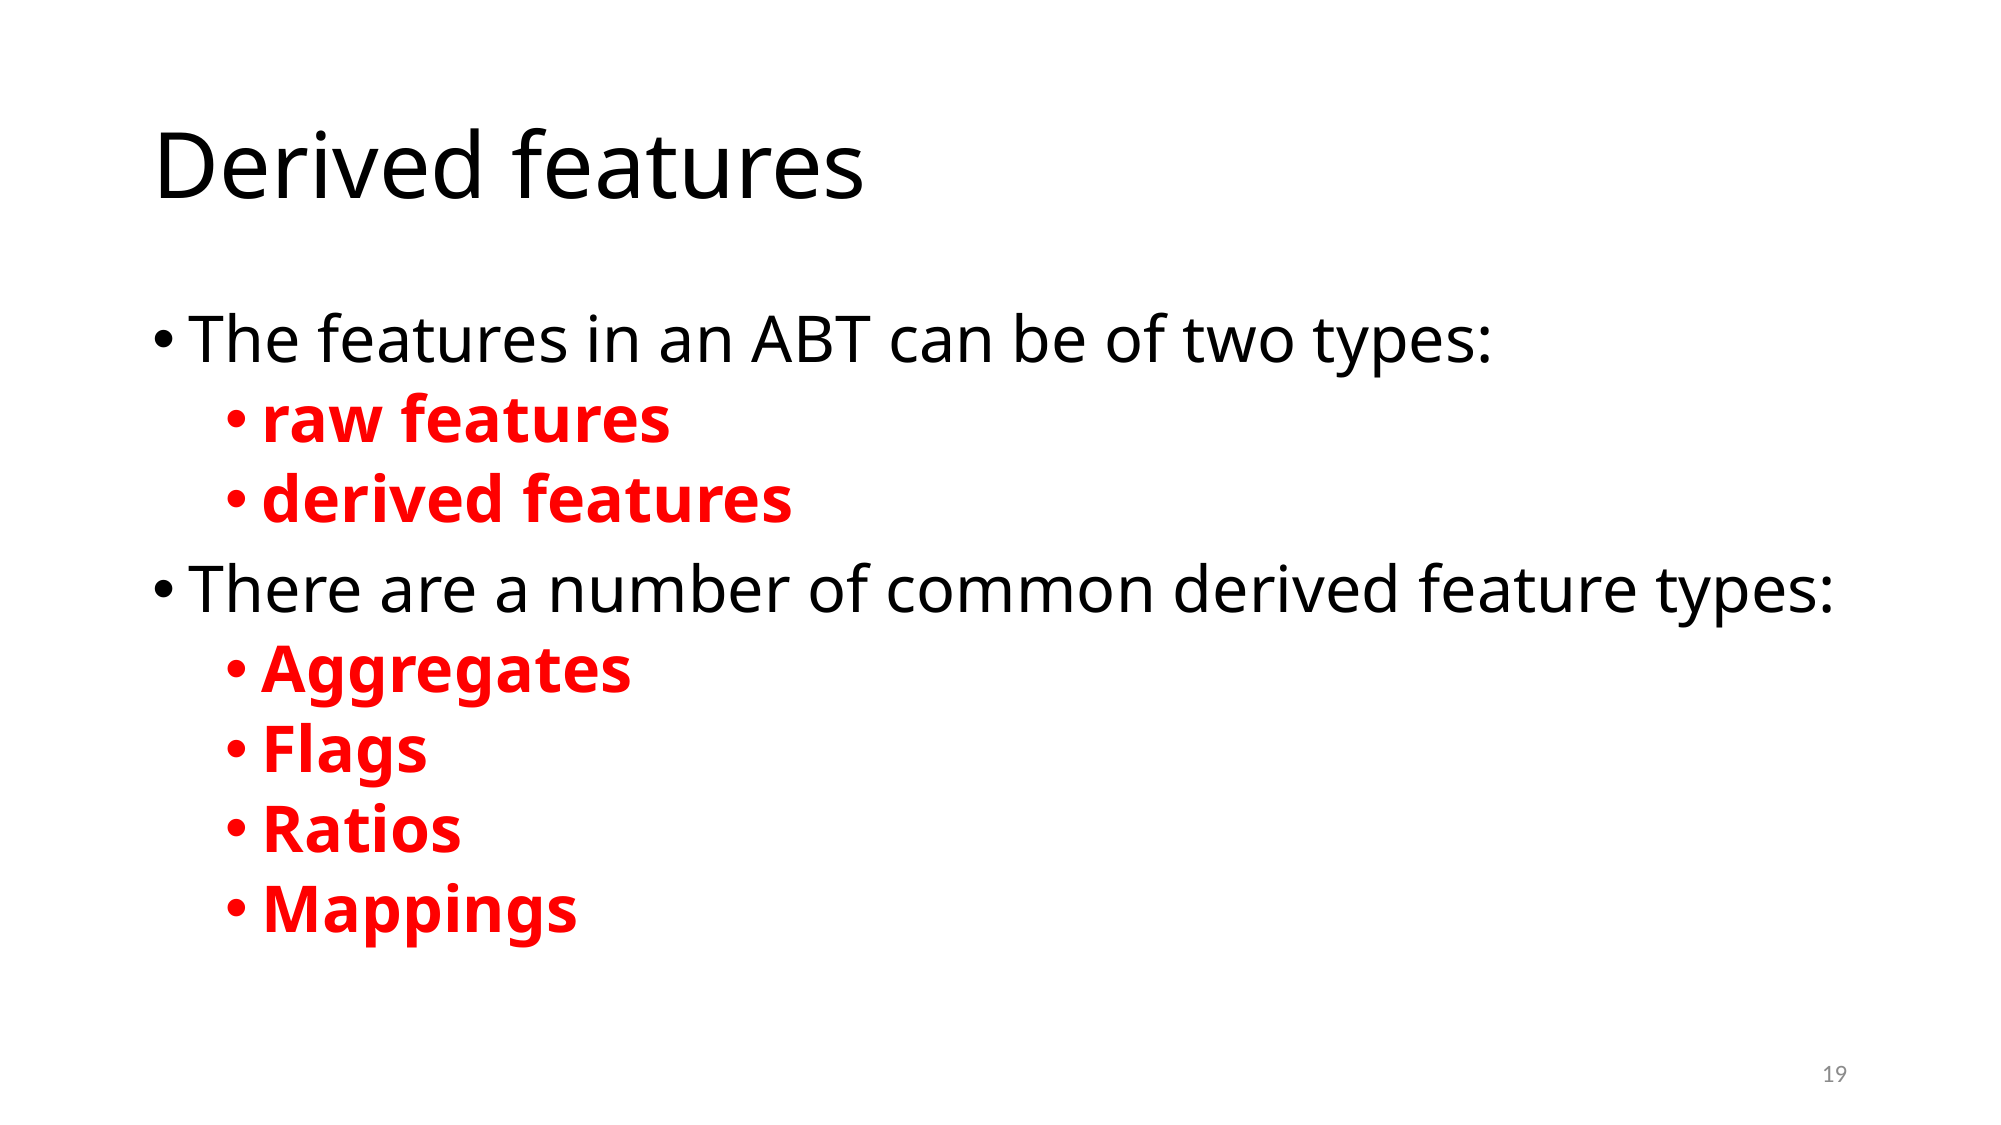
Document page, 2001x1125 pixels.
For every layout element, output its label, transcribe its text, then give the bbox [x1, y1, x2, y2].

list The features in an ABT can be of two types: raw features derived features There are a number of common derived feature types: Aggregates Flags Ratios Mappings [137, 299, 1863, 1014]
title Derived features [137, 59, 1863, 278]
slide_number 19 [1412, 1042, 1863, 1103]
